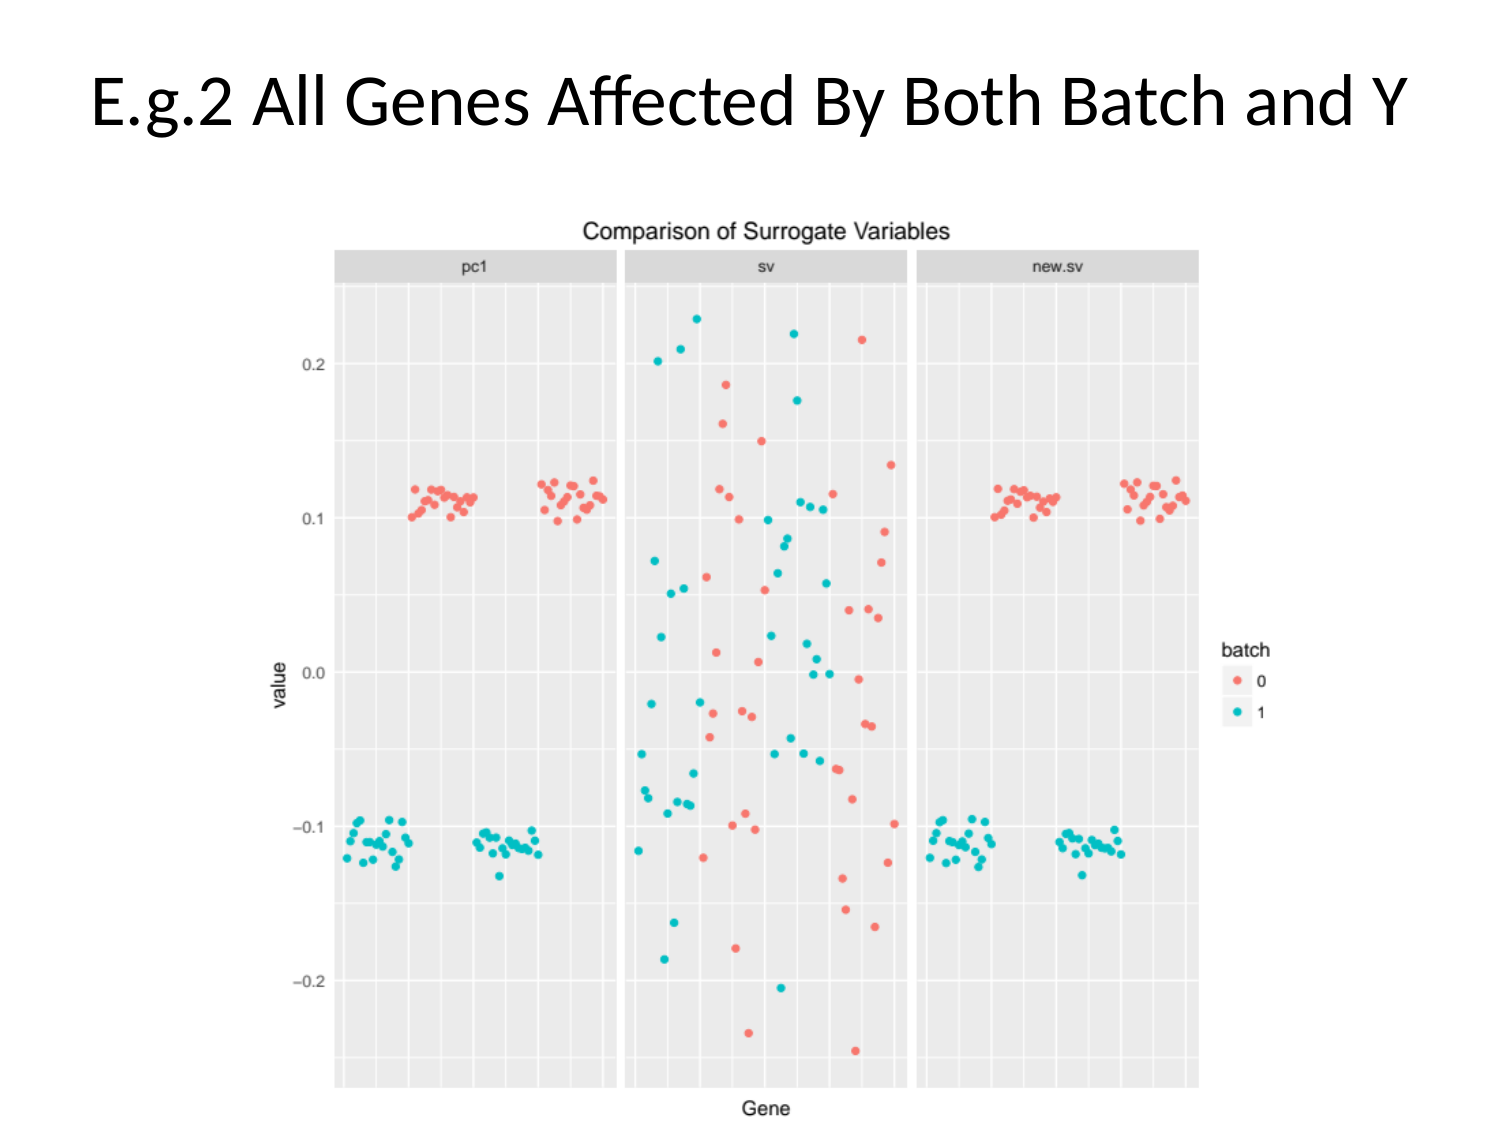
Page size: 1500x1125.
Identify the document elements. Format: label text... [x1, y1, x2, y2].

text_box E.g.2 All Genes Affected By Both Batch and Y [74, 45, 1425, 233]
picture [256, 212, 1302, 1125]
